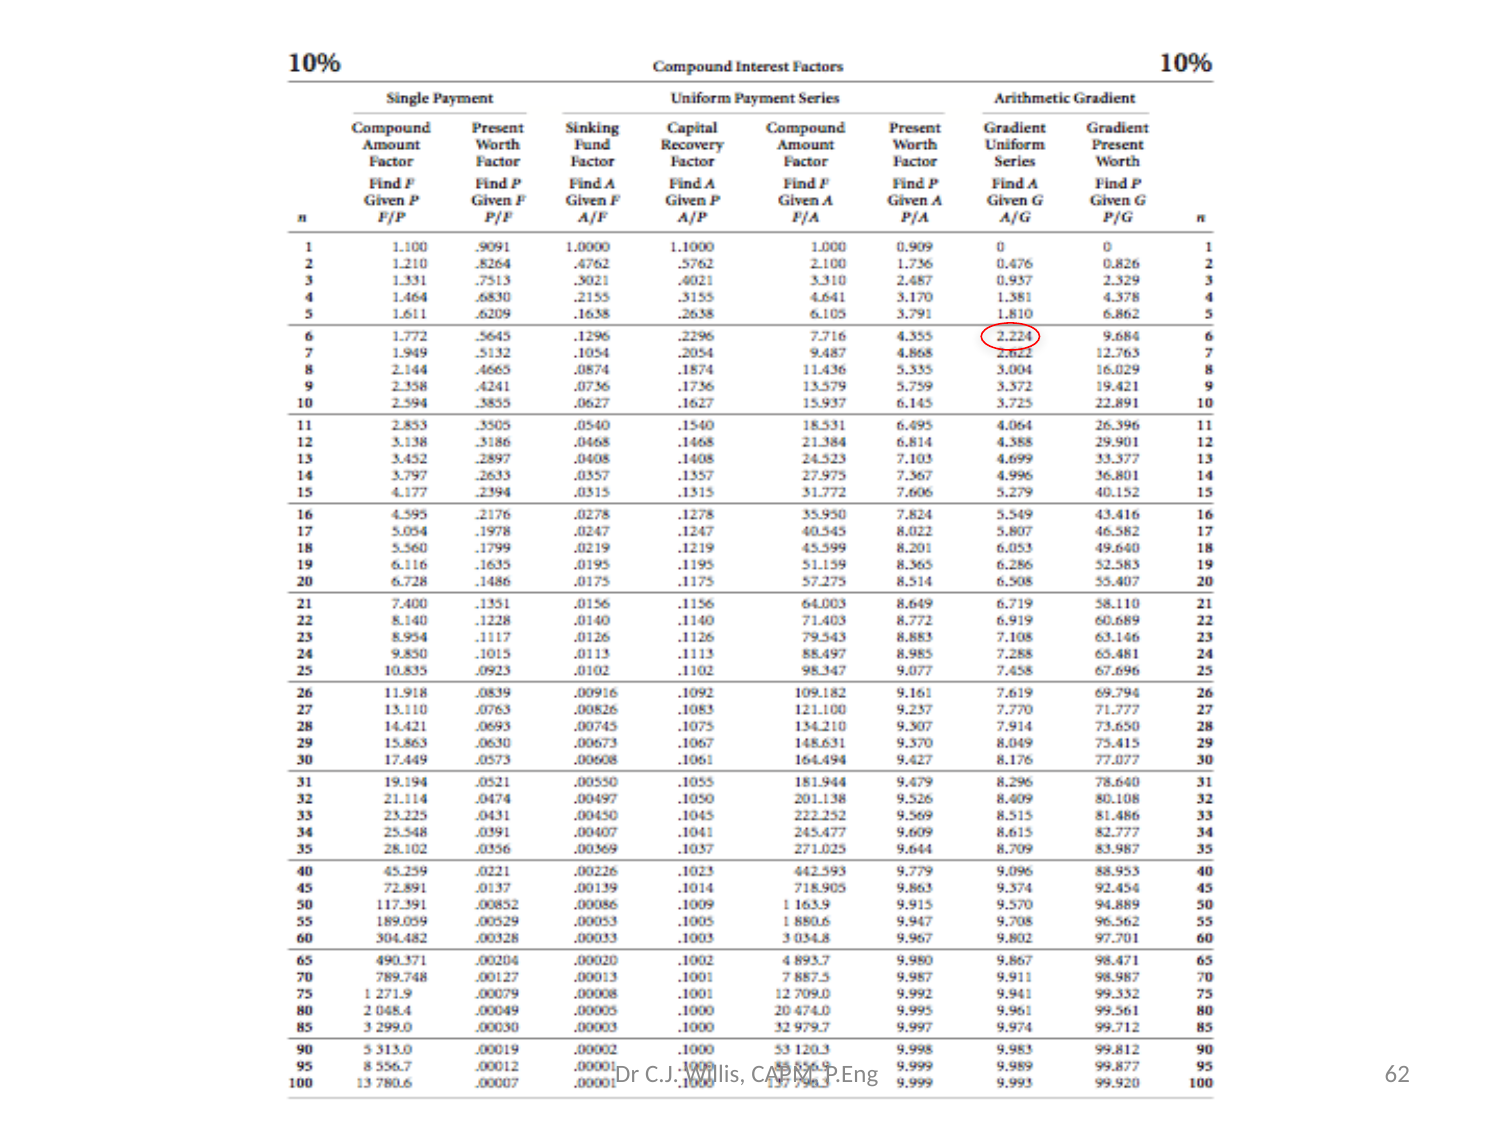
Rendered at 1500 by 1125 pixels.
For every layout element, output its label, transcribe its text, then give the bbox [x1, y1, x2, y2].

text_box ‹#› [1229, 1042, 1425, 1103]
picture [274, 44, 1226, 1103]
